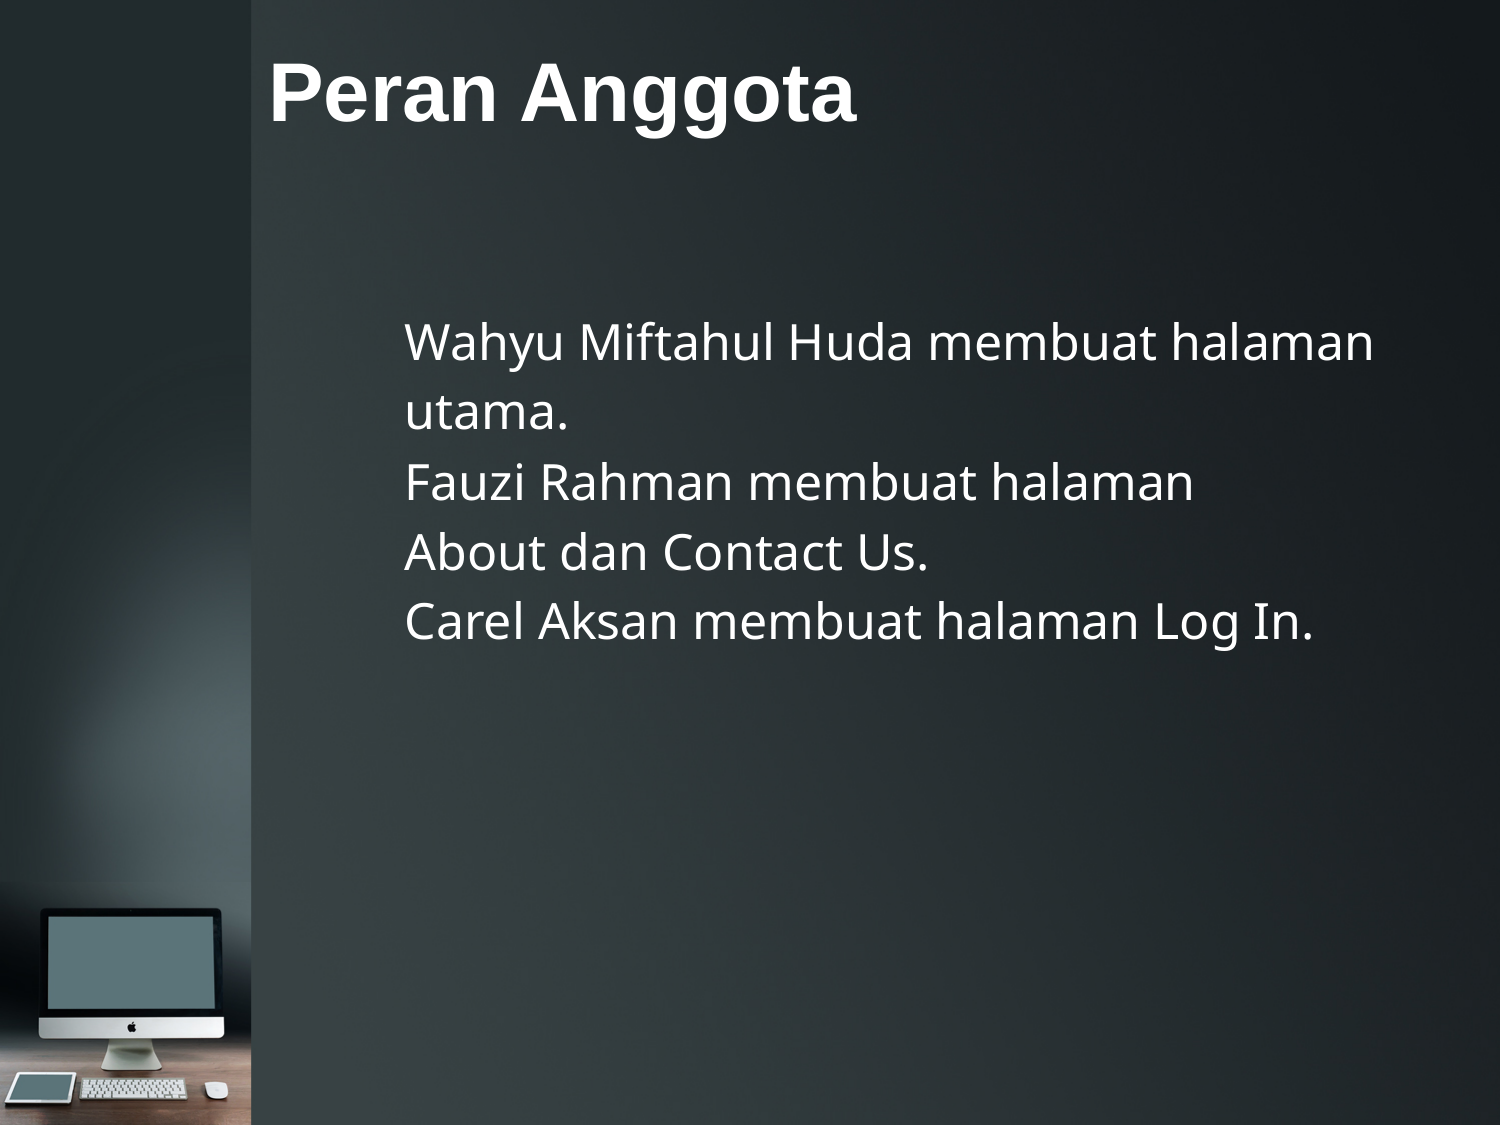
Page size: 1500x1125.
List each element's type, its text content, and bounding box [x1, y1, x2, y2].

picture [0, 0, 1500, 1125]
list Wahyu Miftahul Huda membuat halaman utama. Fauzi Rahman membuat halaman About dan Contact Us. Carel Aksan membuat halaman Log In. [339, 302, 1427, 984]
title Peran Anggota [253, 0, 1500, 176]
